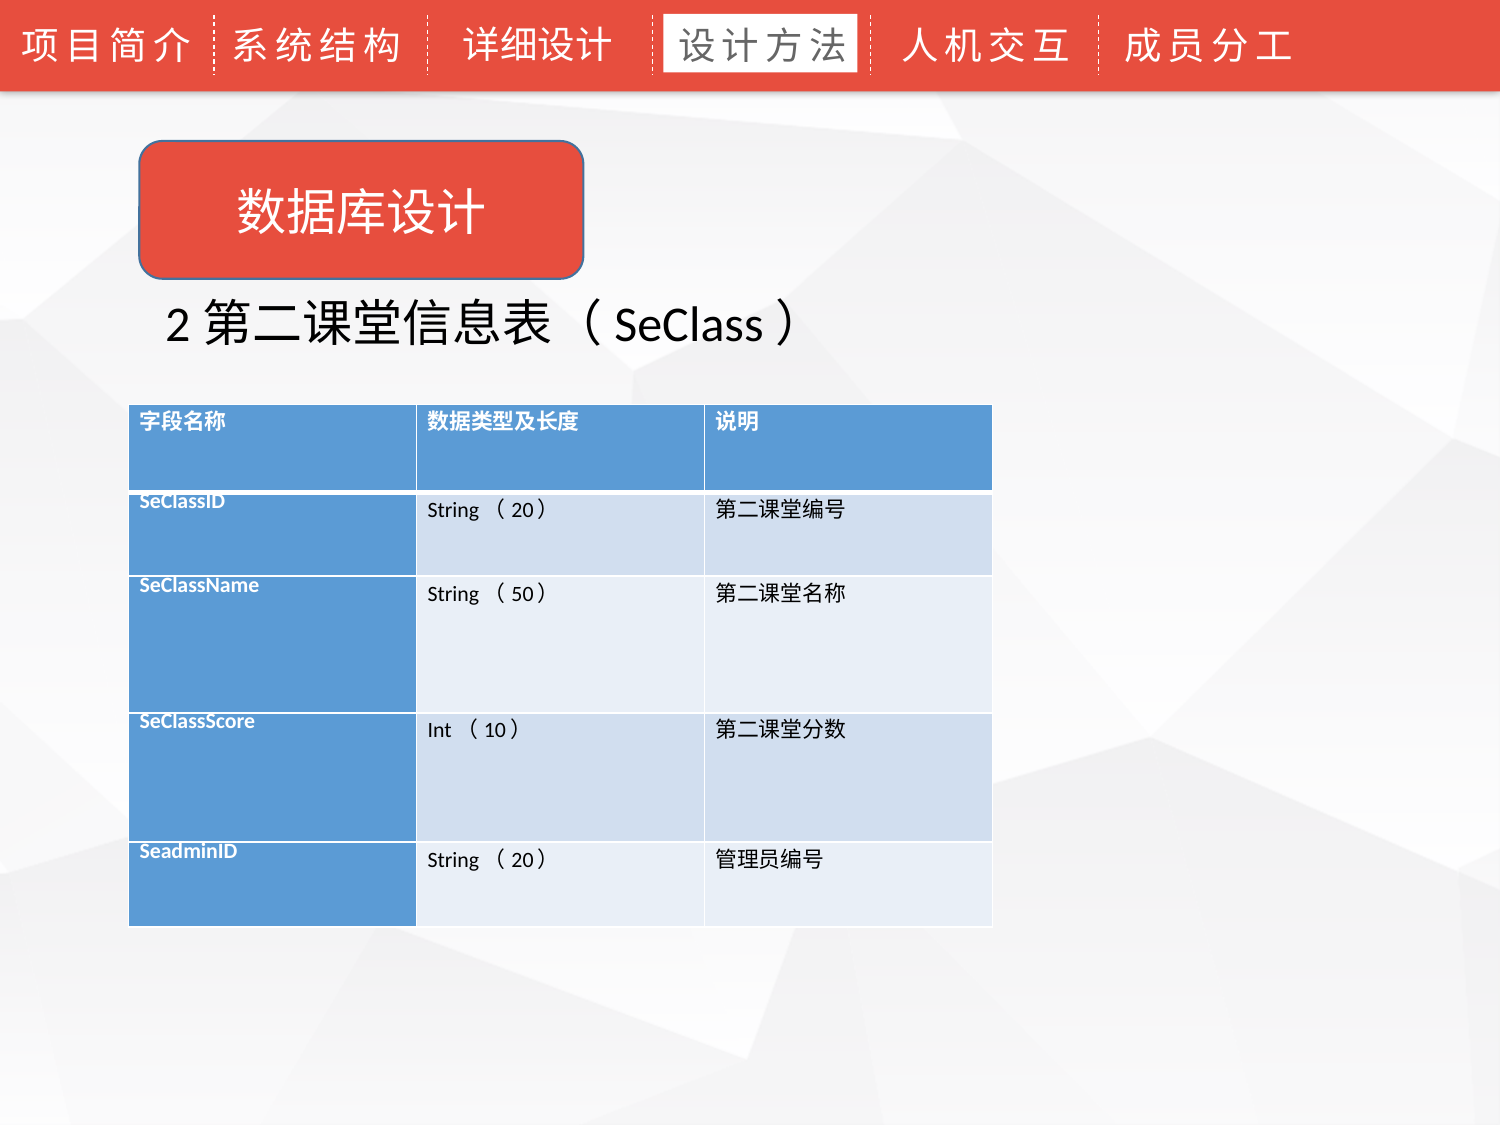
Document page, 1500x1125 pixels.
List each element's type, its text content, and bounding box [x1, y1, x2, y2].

table_cell String（50） [417, 577, 704, 712]
table_cell String（20） [417, 495, 704, 575]
table_cell Int（10） [417, 714, 704, 841]
text_box 数据库设计 [138, 139, 585, 280]
table_cell 第二课堂名称 [705, 577, 992, 712]
table_cell 第二课堂编号 [705, 495, 992, 575]
text_box 设计方法 [871, 14, 876, 75]
table_cell SeadminID [129, 843, 416, 926]
text_box 成员分工 [1109, 14, 1322, 75]
table_cell String（20） [417, 843, 704, 926]
table_cell SeClassScore [129, 714, 416, 841]
table_cell SeClassID [129, 495, 416, 575]
text_box 详细设计 [447, 13, 661, 74]
table_header 数据类型及长度 [417, 405, 704, 490]
picture [0, 92, 1500, 1125]
table_cell 管理员编号 [705, 843, 992, 926]
table_cell SeClassName [129, 577, 416, 712]
text_box 设计方法 [663, 14, 870, 75]
text_box 项目简介 [7, 14, 213, 75]
text_box 人机交互 [886, 14, 1098, 75]
table_header 说明 [705, 405, 992, 490]
text_box 系统结构 [217, 14, 427, 75]
table_header 字段名称 [129, 405, 416, 490]
text_box 2第二课堂信息表（SeClass） [150, 284, 841, 404]
text_box [0, 0, 1500, 92]
table_cell 第二课堂分数 [705, 714, 992, 841]
